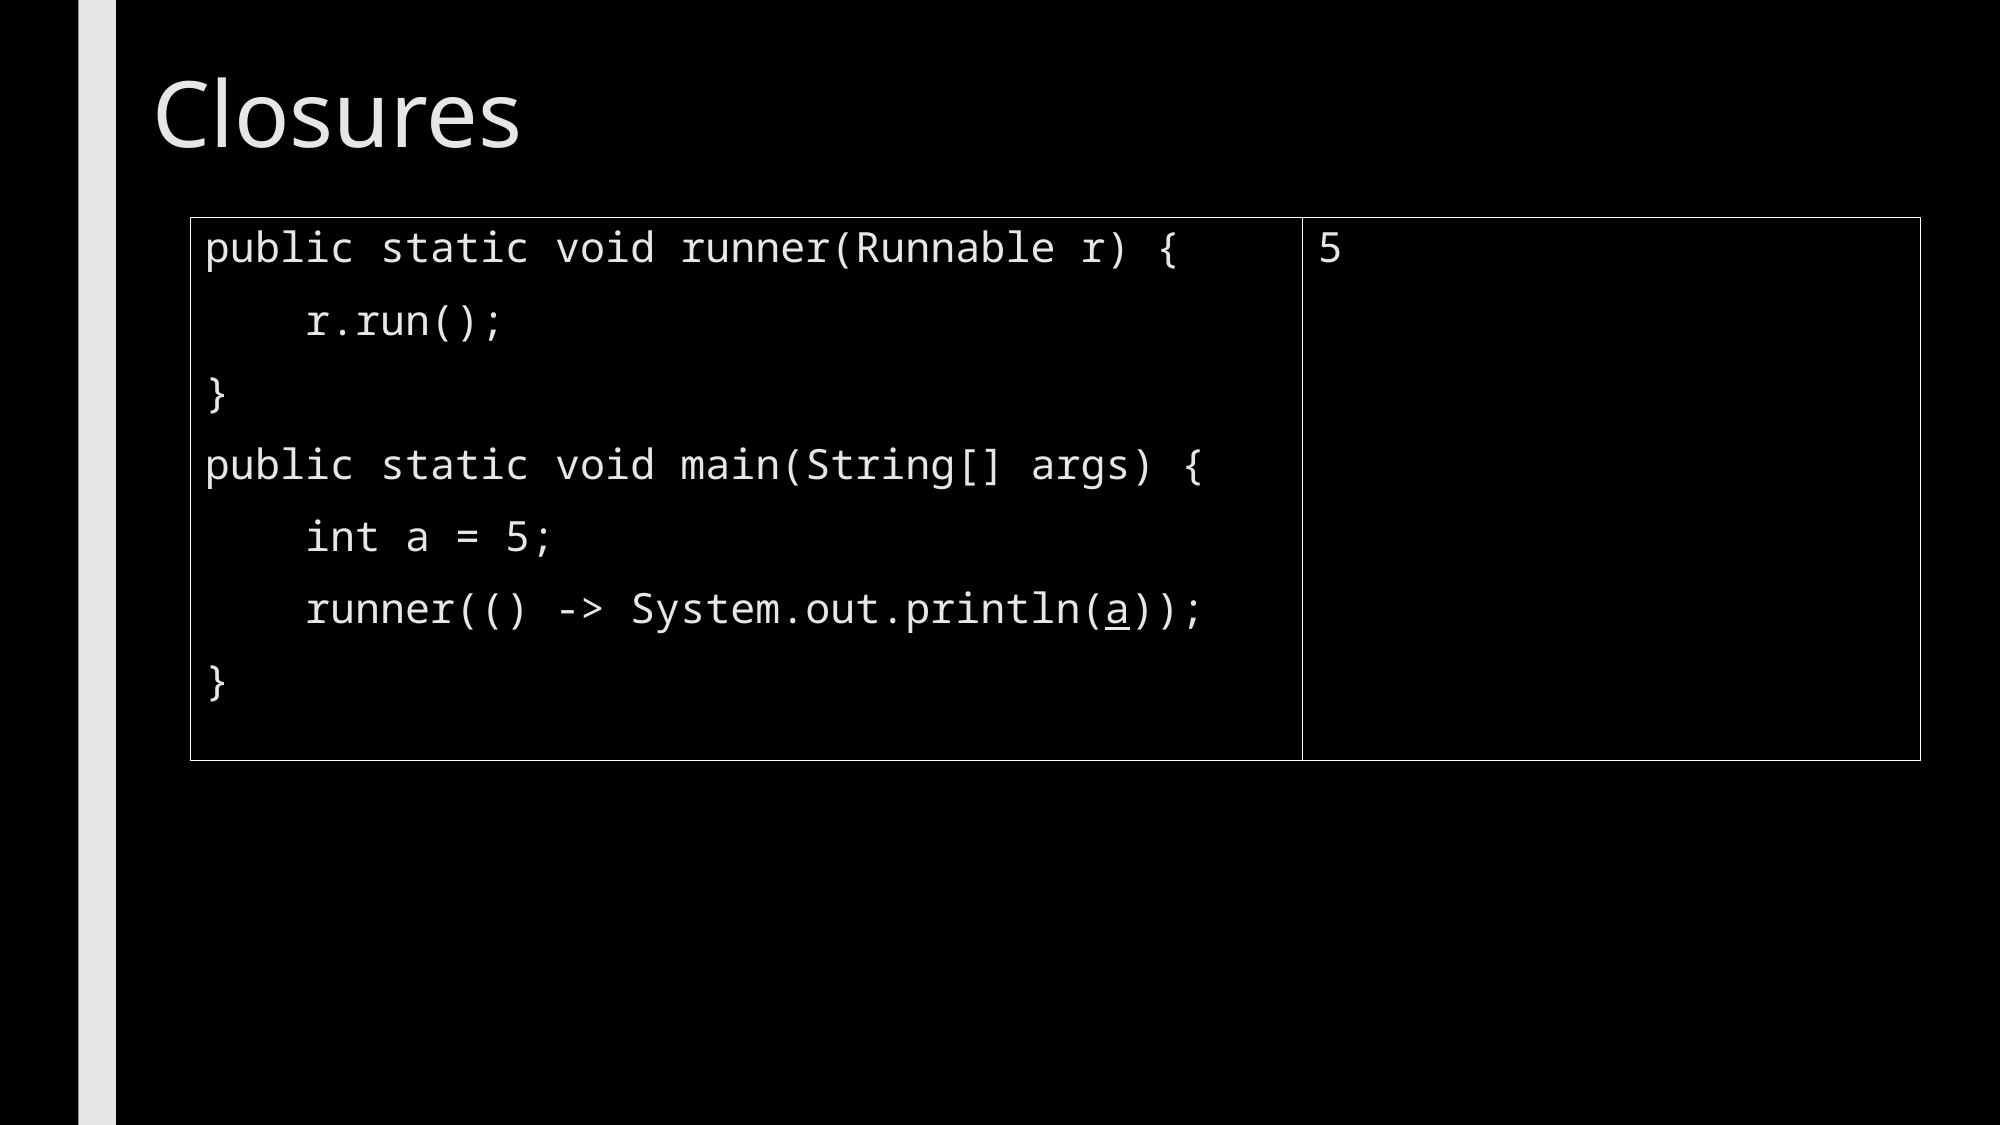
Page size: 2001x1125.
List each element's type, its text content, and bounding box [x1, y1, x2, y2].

text_box public static void runner(Runnable r) { r.run(); } public static void main(String[] args) { int a = 5; runner(() -> System.out.println(a)); } [190, 217, 1302, 761]
text_box 5 [1302, 217, 1921, 761]
title Closures [137, 61, 717, 203]
